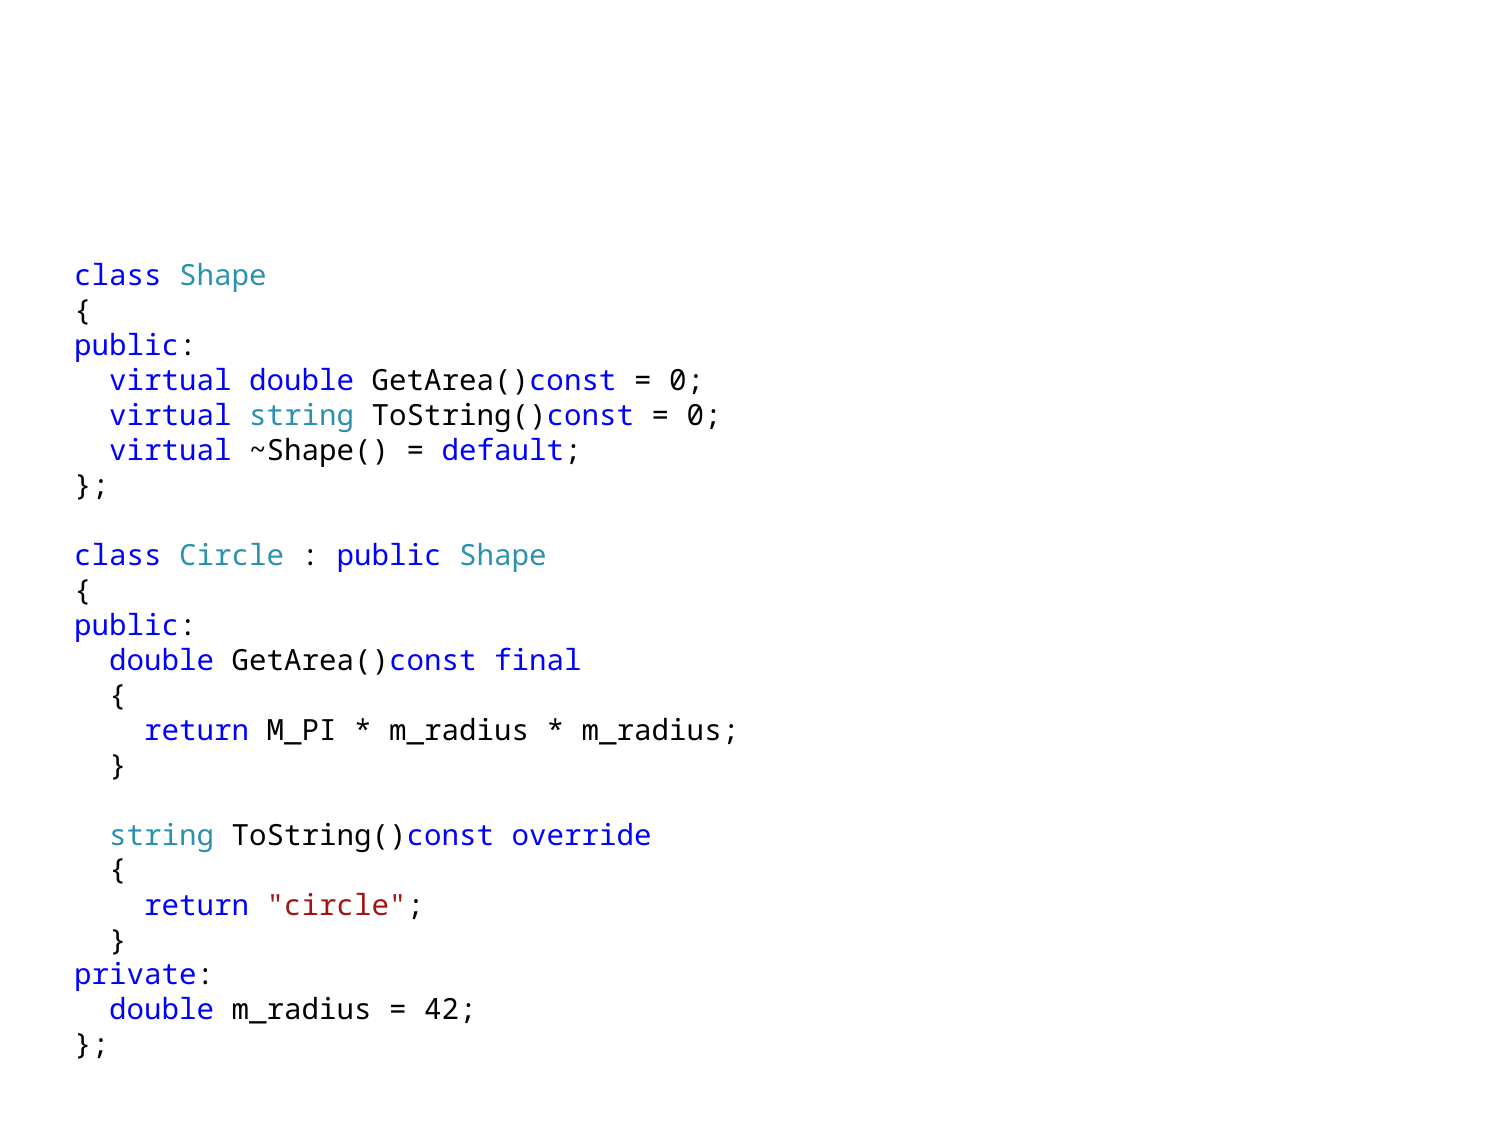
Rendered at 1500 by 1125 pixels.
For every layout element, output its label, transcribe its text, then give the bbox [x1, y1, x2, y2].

text_box class Shape { public: virtual double GetArea()const = 0; virtual string ToString()const = 0; virtual ~Shape() = default; }; class Circle : public Shape { public: double GetArea()const final { return M_PI * m_radius * m_radius; } string ToString()const override { return "circle"; } private: double m_radius = 42; }; [59, 249, 1132, 1068]
